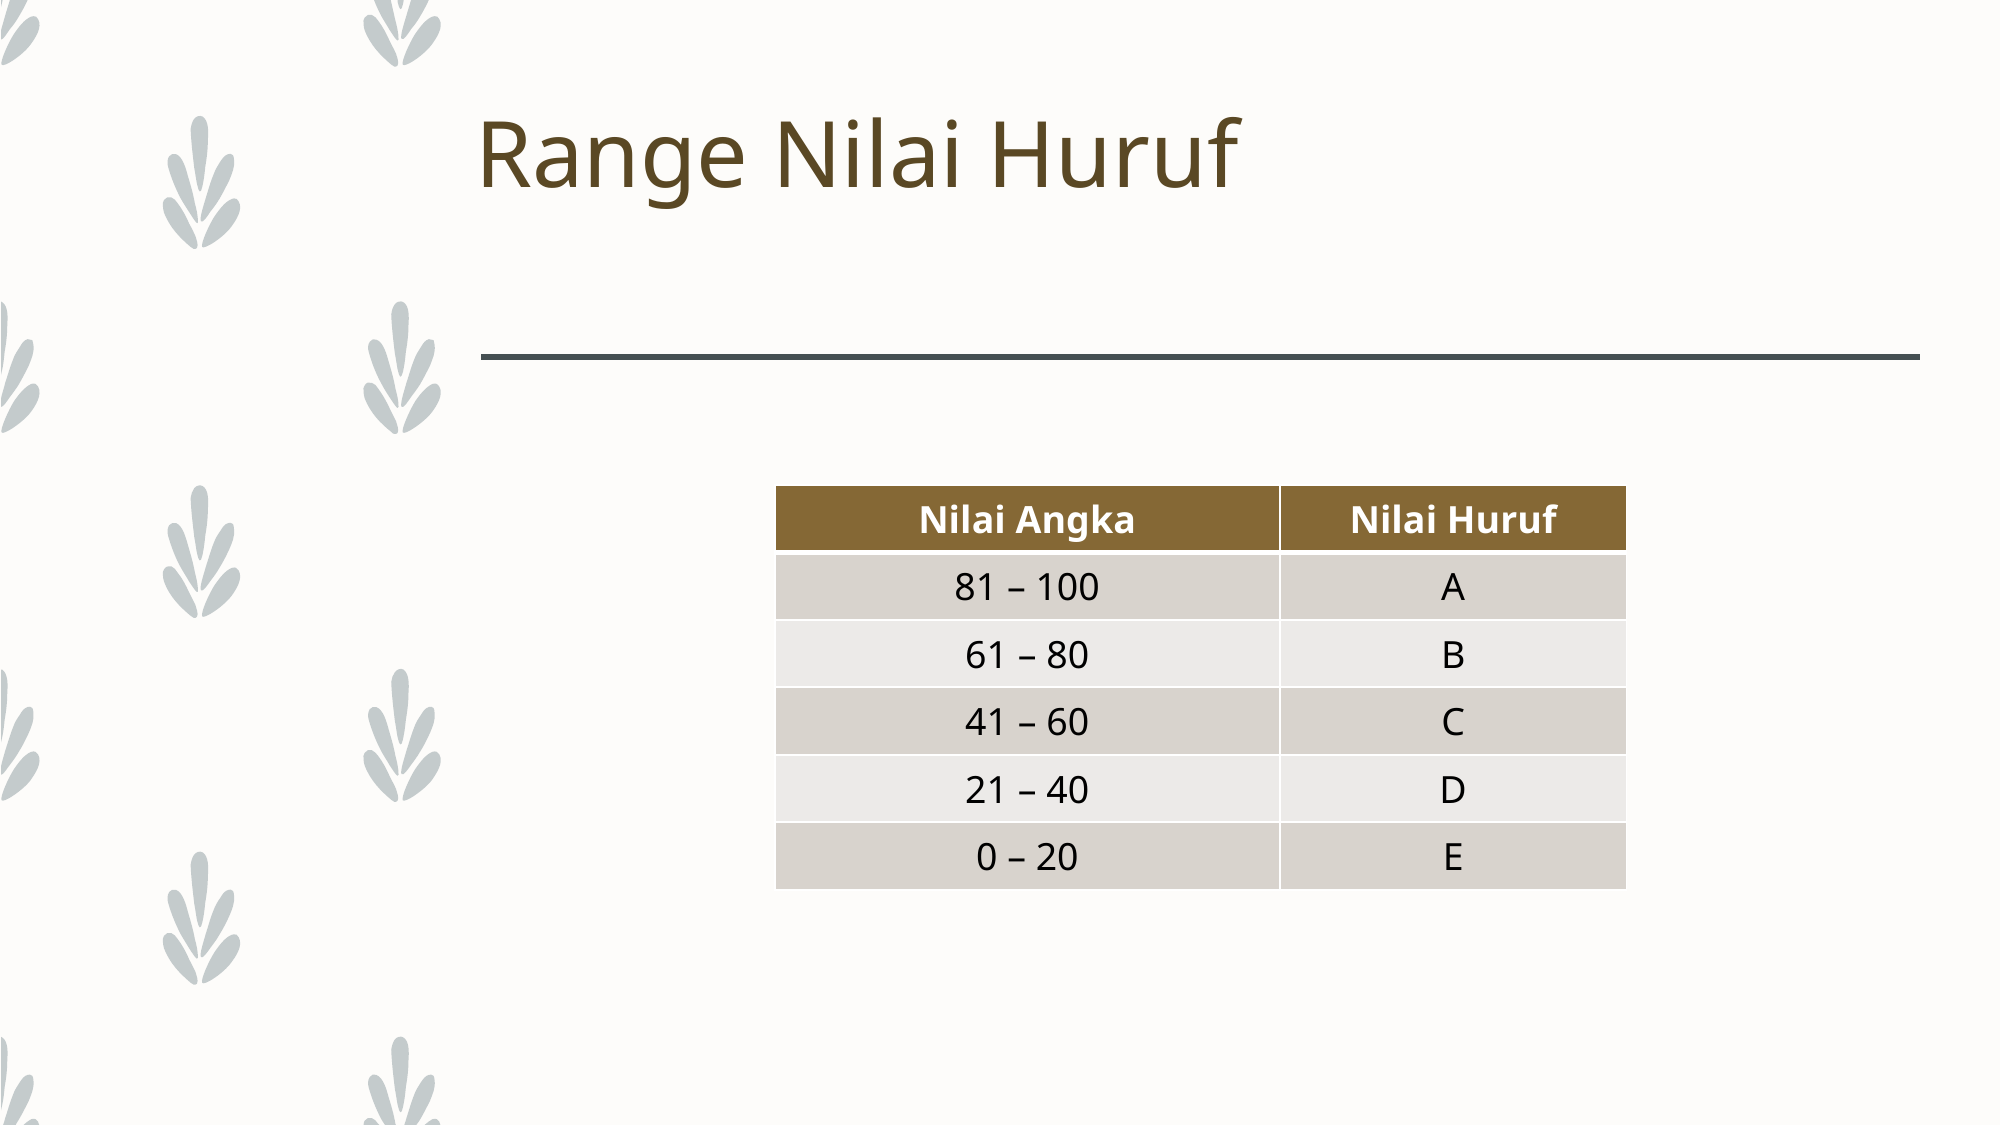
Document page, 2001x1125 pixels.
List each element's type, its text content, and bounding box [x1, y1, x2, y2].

table_cell C [1281, 688, 1626, 754]
table_cell A [1281, 555, 1626, 619]
table_cell 21 – 40 [776, 756, 1279, 821]
title Range Nilai Huruf [460, 93, 1920, 350]
table_cell E [1281, 823, 1626, 889]
table_cell 0 – 20 [776, 823, 1279, 889]
table_cell 61 – 80 [776, 621, 1279, 686]
table_cell D [1281, 756, 1626, 821]
table_header Nilai Huruf [1281, 486, 1626, 550]
table_header Nilai Angka [776, 486, 1279, 550]
table_cell 81 – 100 [776, 555, 1279, 619]
table_cell 41 – 60 [776, 688, 1279, 754]
table_cell B [1281, 621, 1626, 686]
